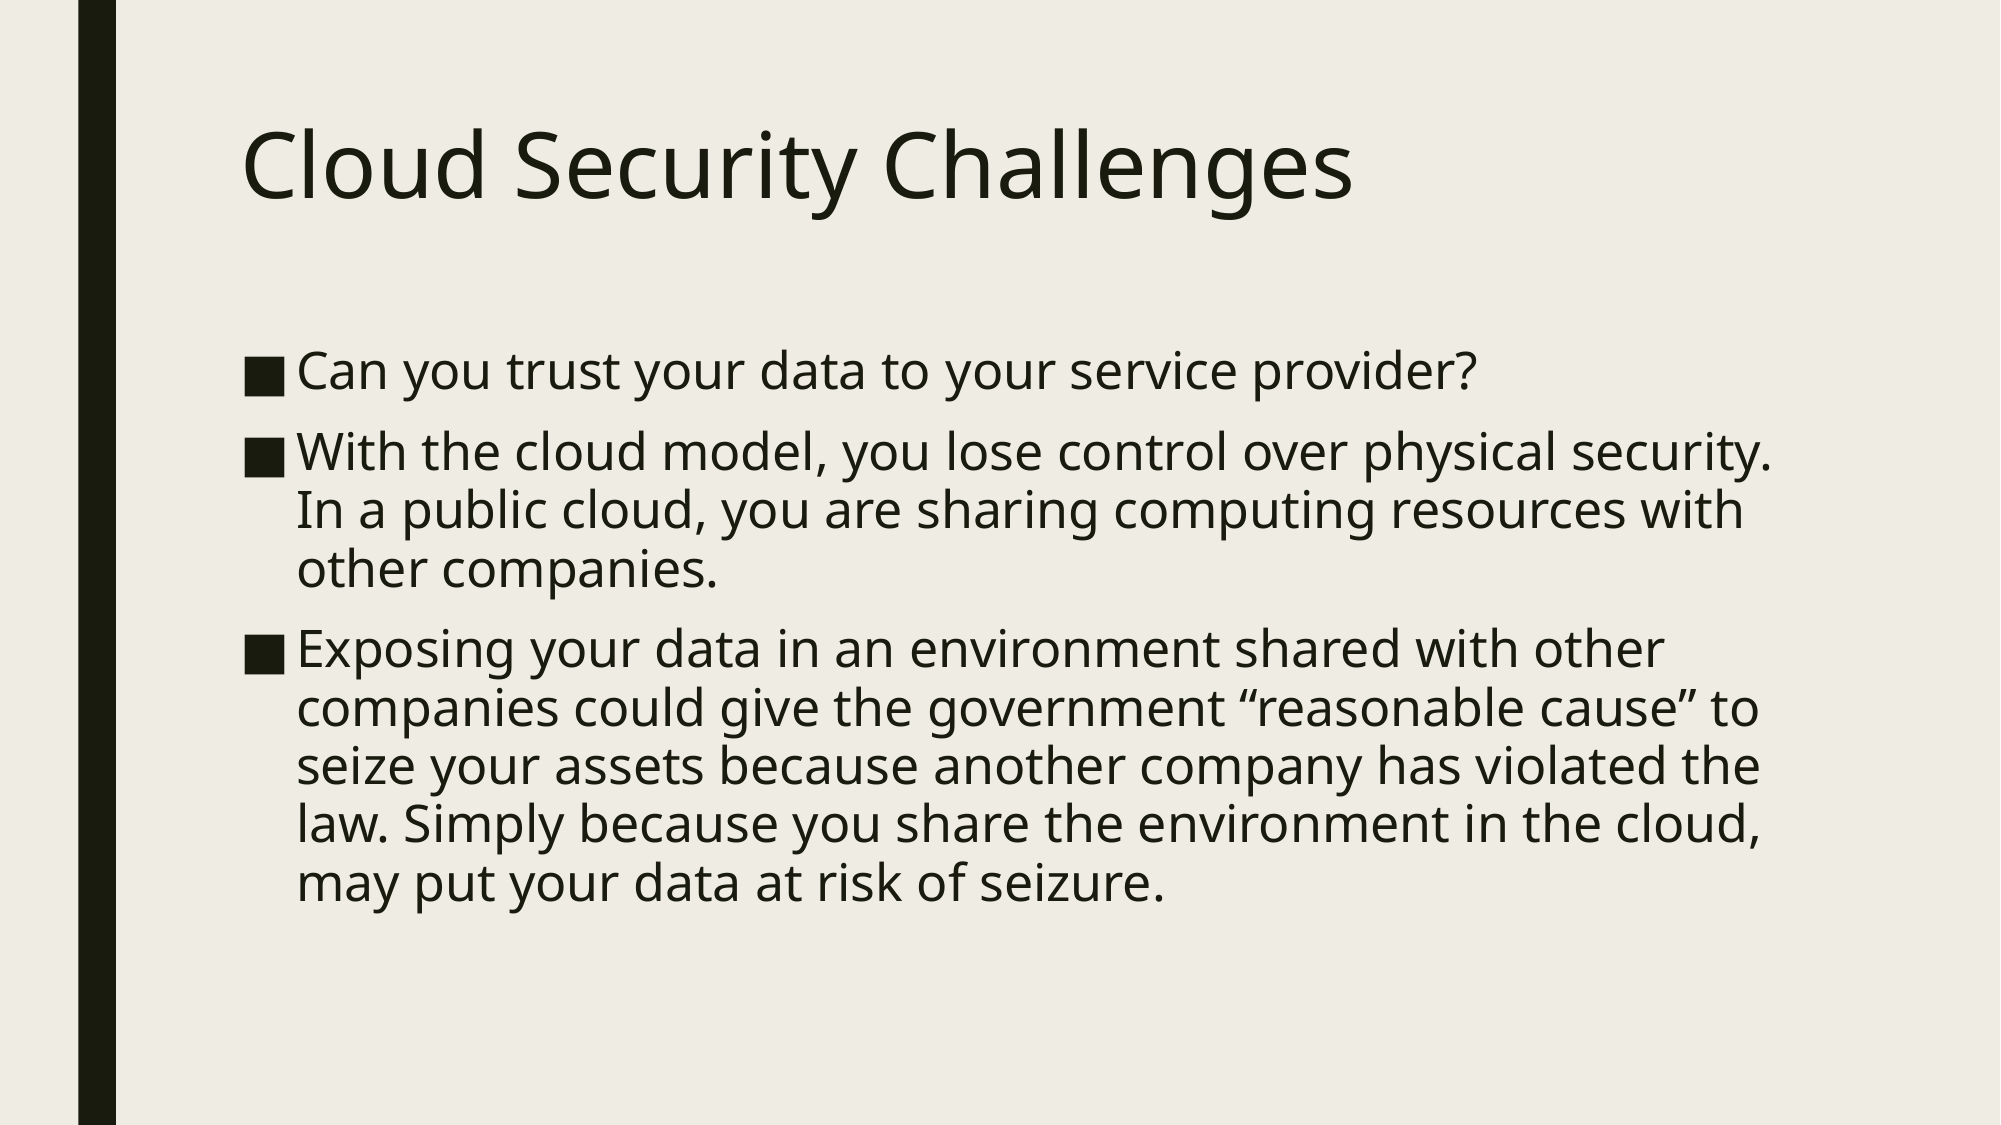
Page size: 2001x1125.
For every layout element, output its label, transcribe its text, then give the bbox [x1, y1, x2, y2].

title Cloud Security Challenges [225, 112, 1800, 335]
list Can you trust your data to your service provider? With the cloud model, you lose control over physical security. In a public cloud, you are sharing computing resources with other companies. Exposing your data in an environment shared with other companies could give the government “reasonable cause” to seize your assets because another company has violated the law. Simply because you share the environment in the cloud, may put your data at risk of seizure. [225, 335, 1800, 963]
